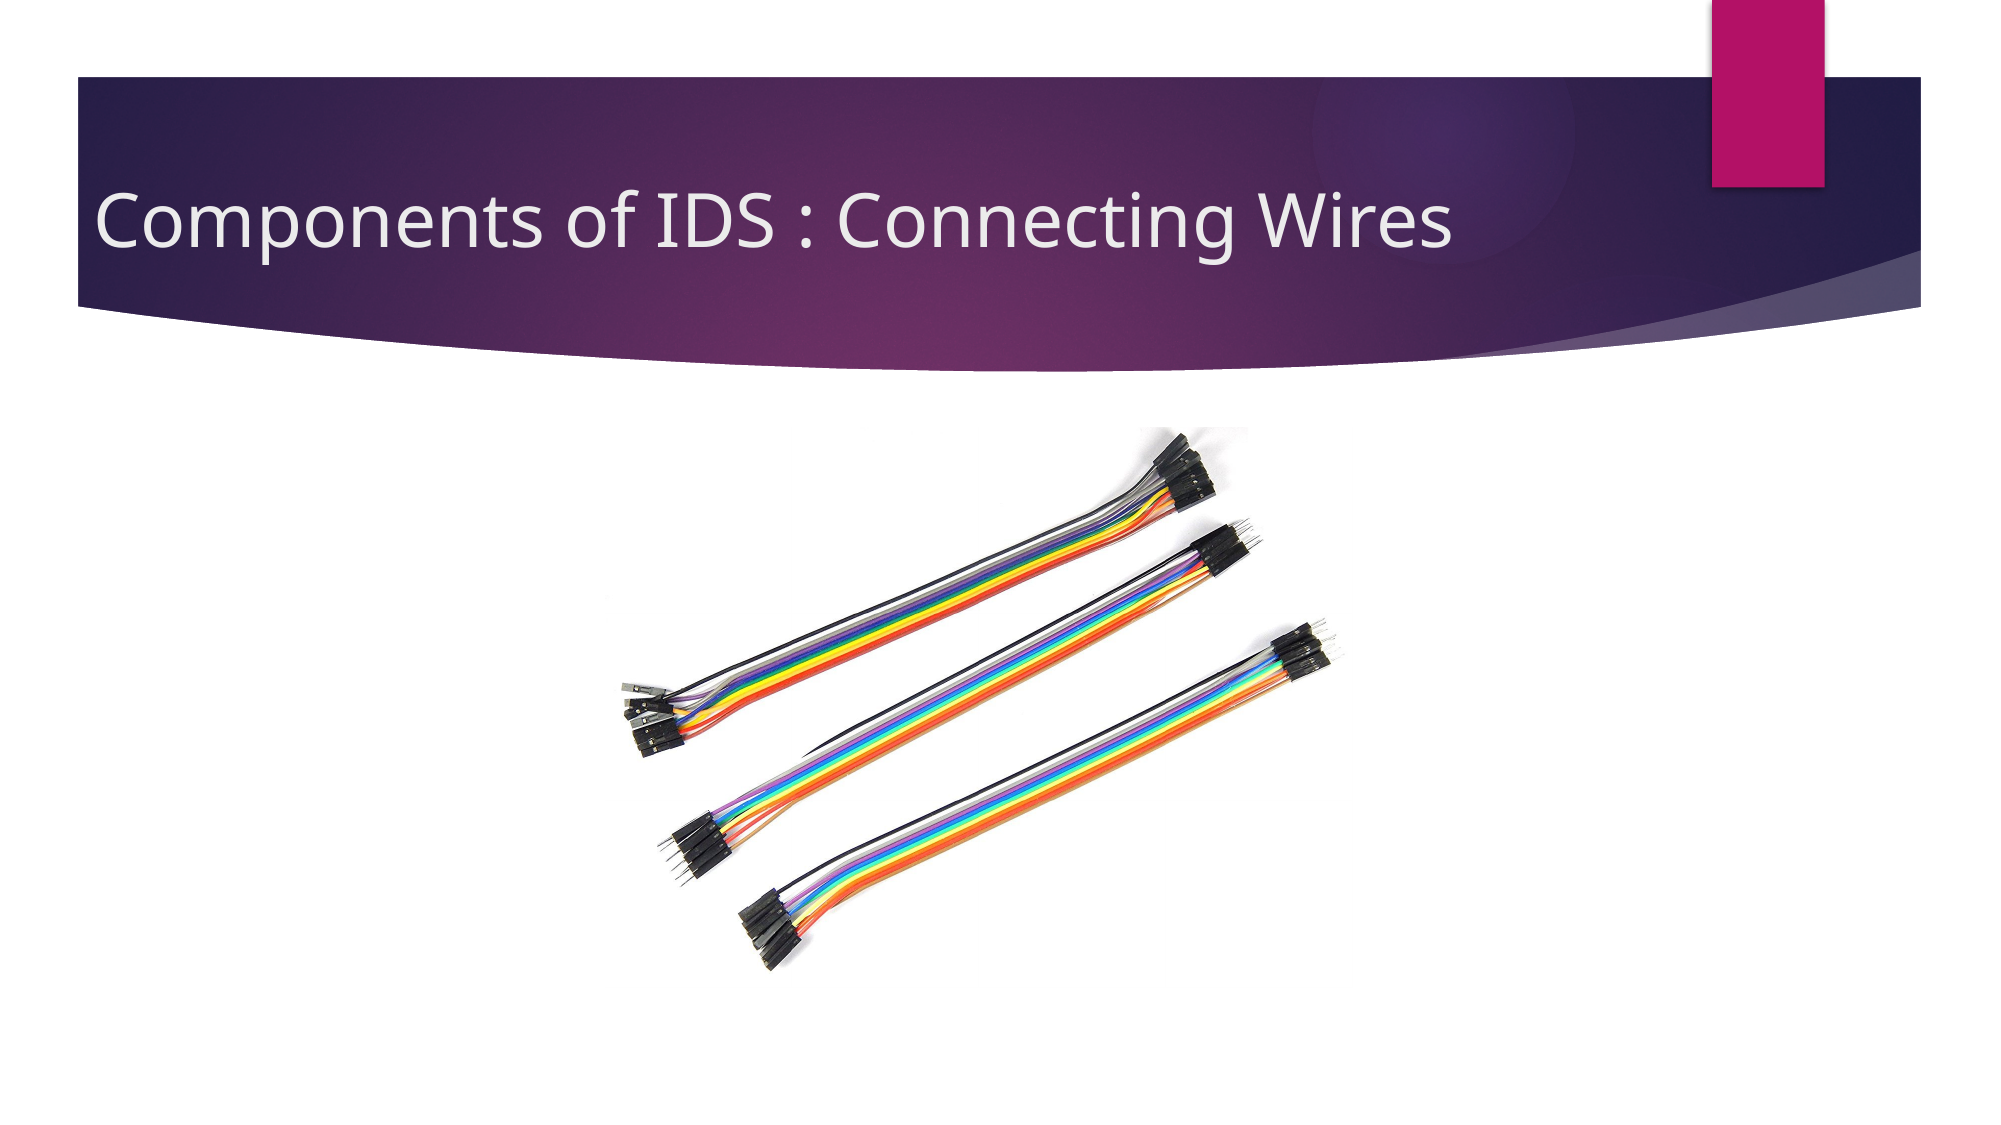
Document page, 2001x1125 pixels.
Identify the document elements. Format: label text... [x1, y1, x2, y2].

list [605, 426, 1354, 988]
title Components of IDS : Connecting Wires [78, 159, 1920, 276]
